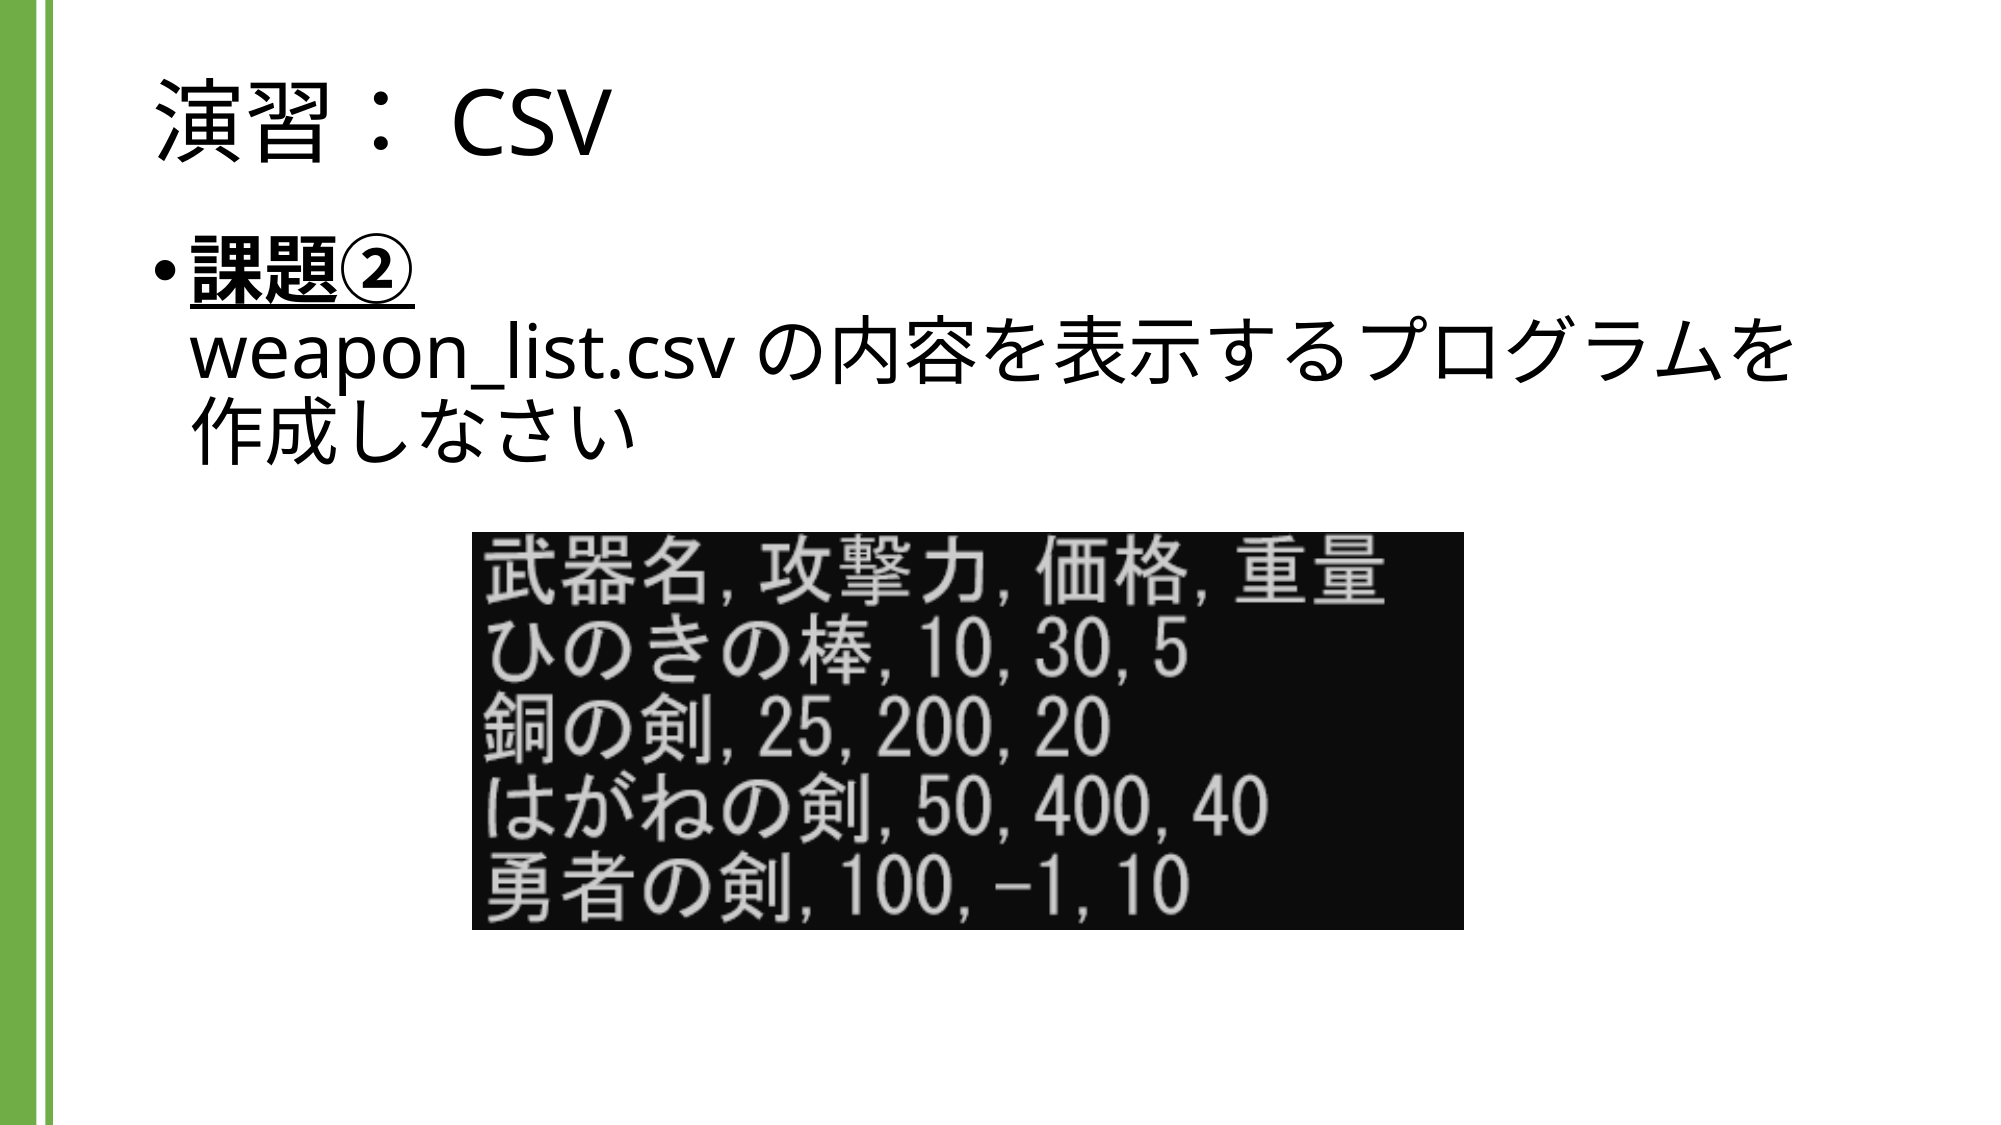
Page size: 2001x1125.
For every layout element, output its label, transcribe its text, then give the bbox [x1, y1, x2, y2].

list 課題② weapon_list.csvの内容を表示するプログラムを作成しなさい [137, 225, 1863, 1043]
picture [472, 532, 1464, 930]
title 演習：CSV [137, 59, 1863, 191]
